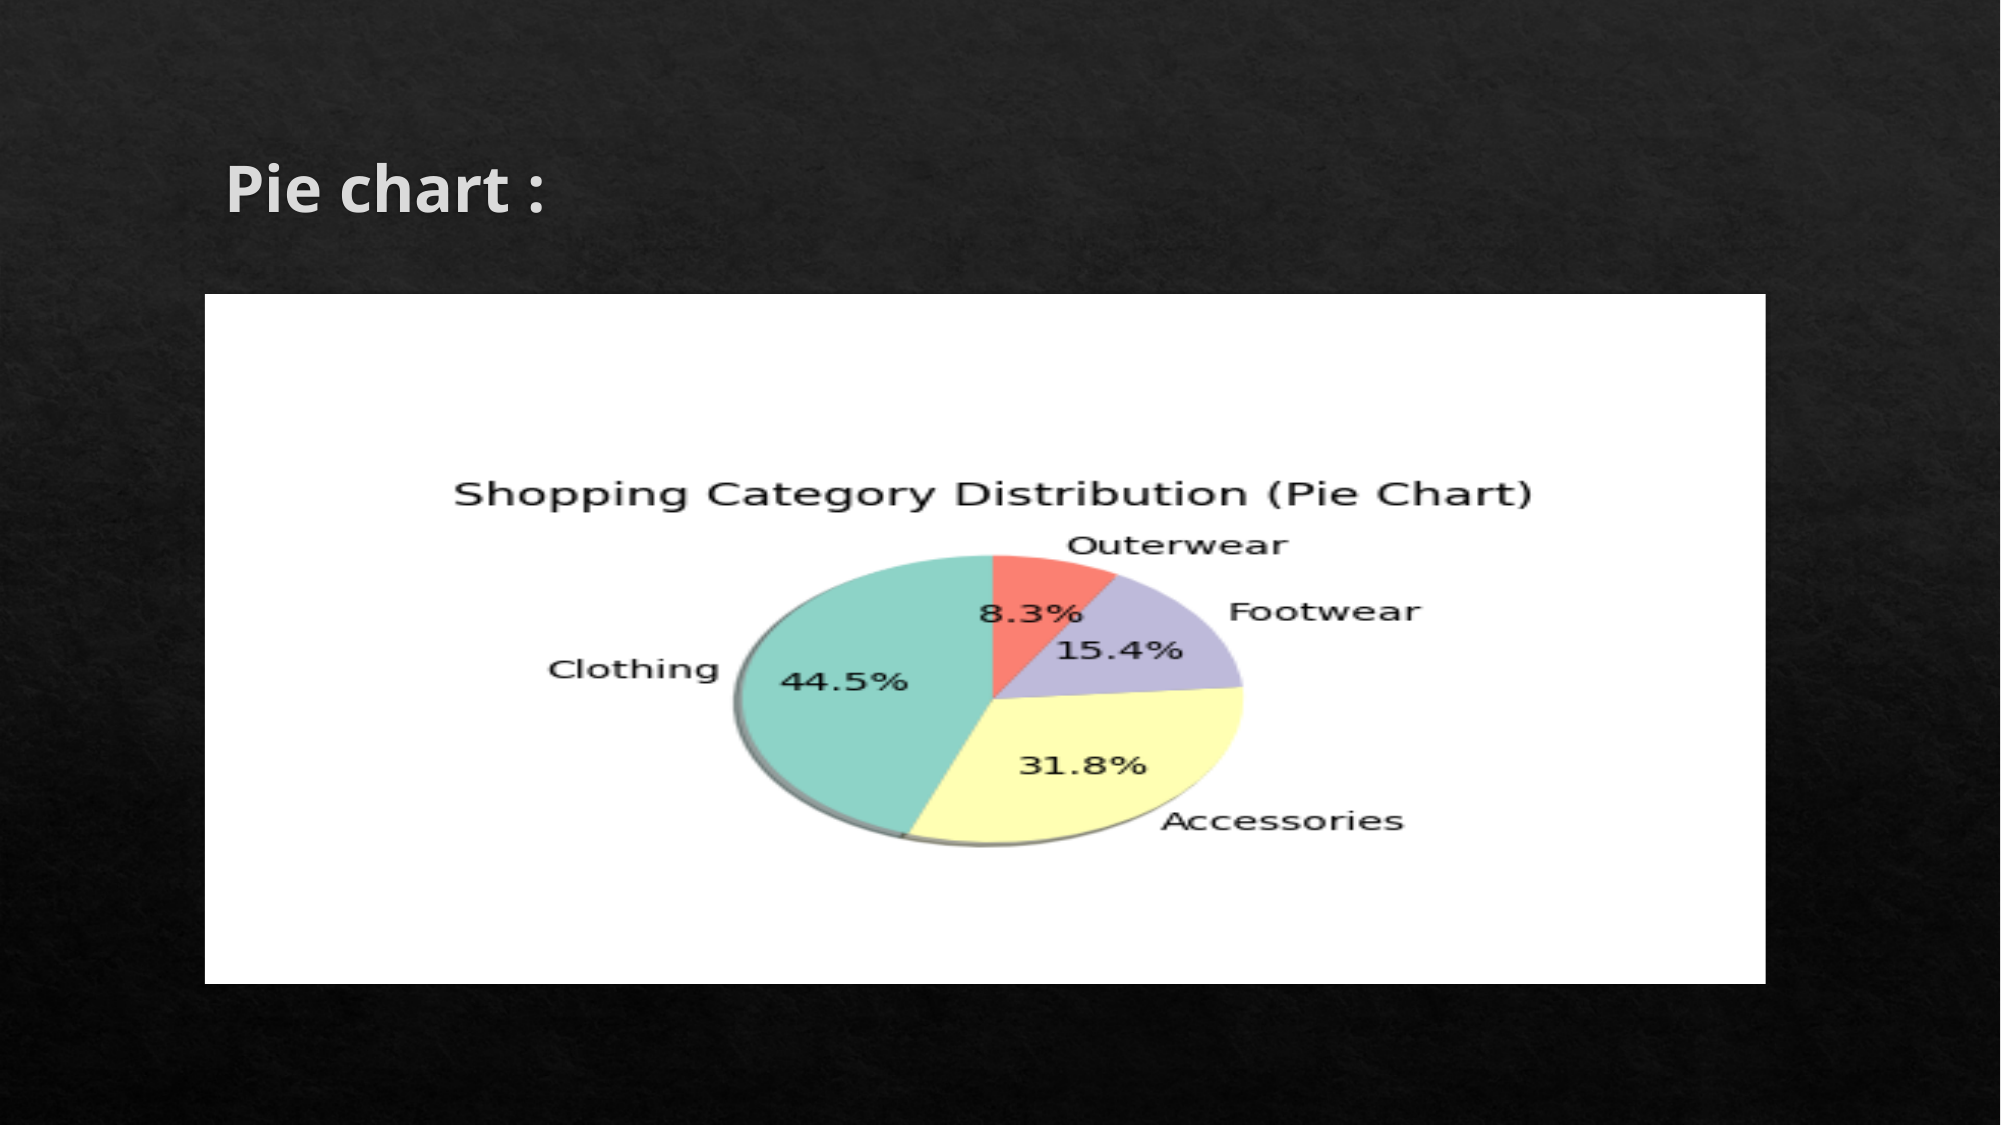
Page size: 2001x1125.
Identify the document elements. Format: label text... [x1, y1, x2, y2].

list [204, 294, 1766, 984]
title Pie chart : [0, 136, 795, 338]
